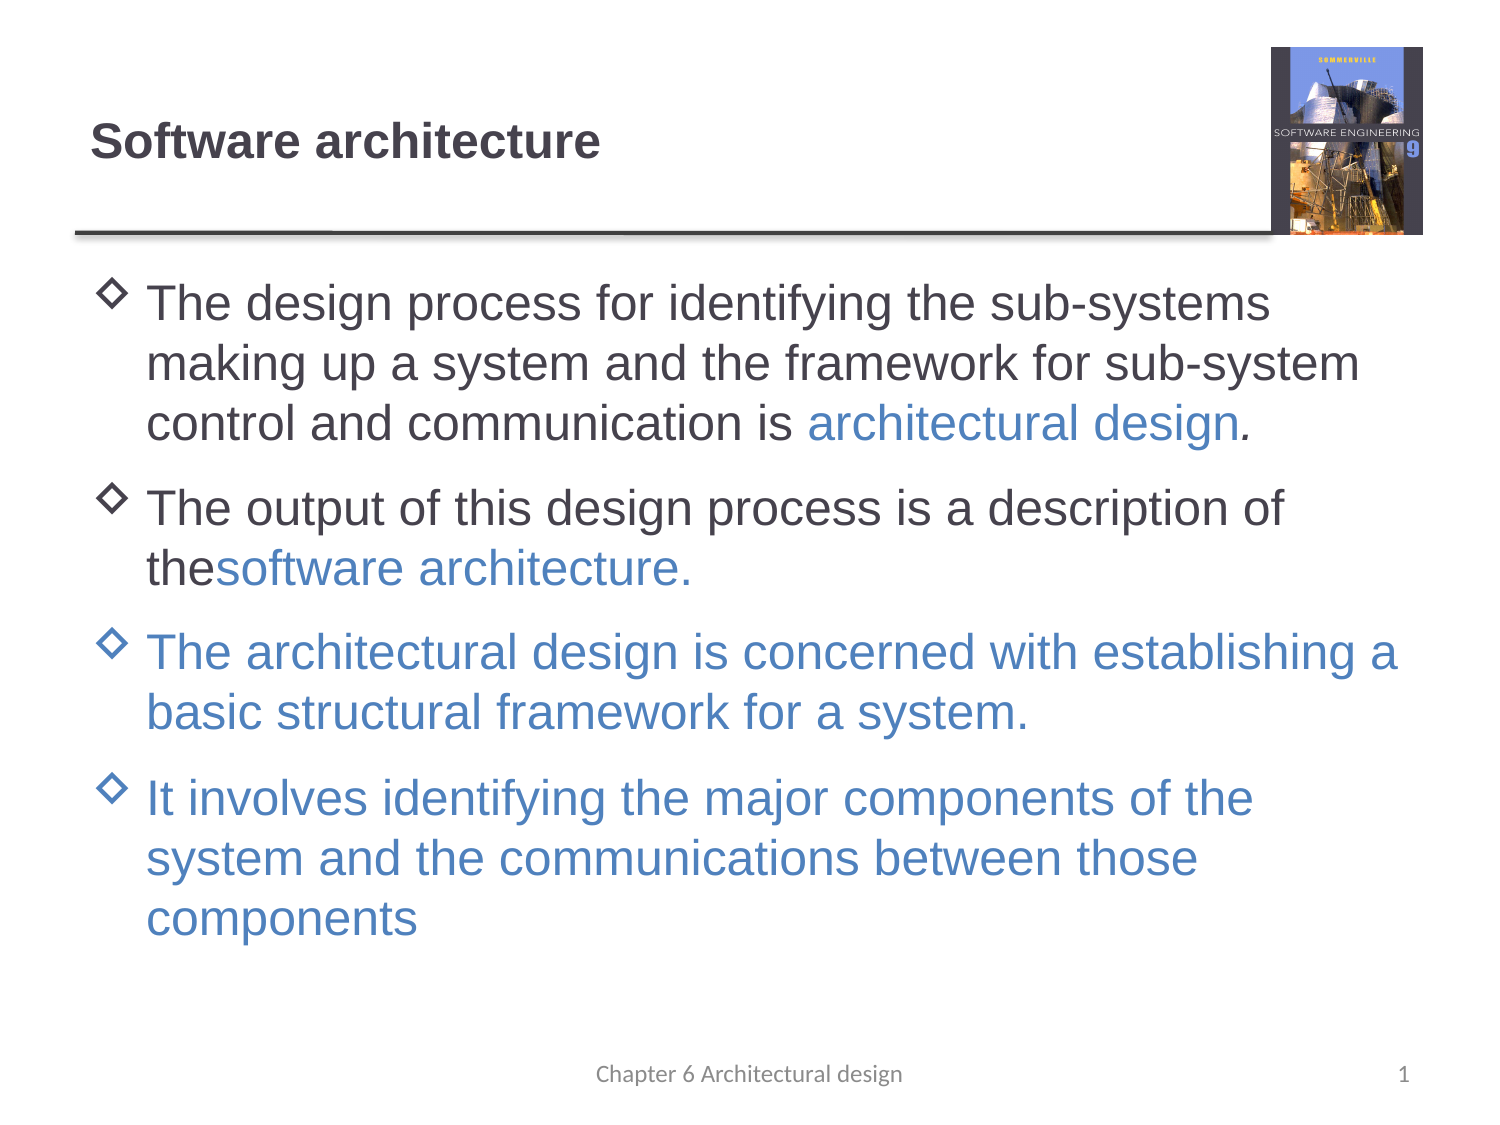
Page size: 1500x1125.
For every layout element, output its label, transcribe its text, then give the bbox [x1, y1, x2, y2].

slide_number 1 [1074, 1042, 1425, 1103]
title Software architecture [74, 44, 1272, 233]
list The design process for identifying the sub-systems making up a system and the framework for sub-system control and communication is architectural design. The output of this design process is a description of thesoftware architecture. The architectural design is concerned with establishing a basic structural framework for a system. It involves identifying the major components of the system and the communications between those components [75, 262, 1425, 1005]
footer Chapter 6 Architectural design [512, 1042, 988, 1103]
picture [1272, 47, 1423, 235]
